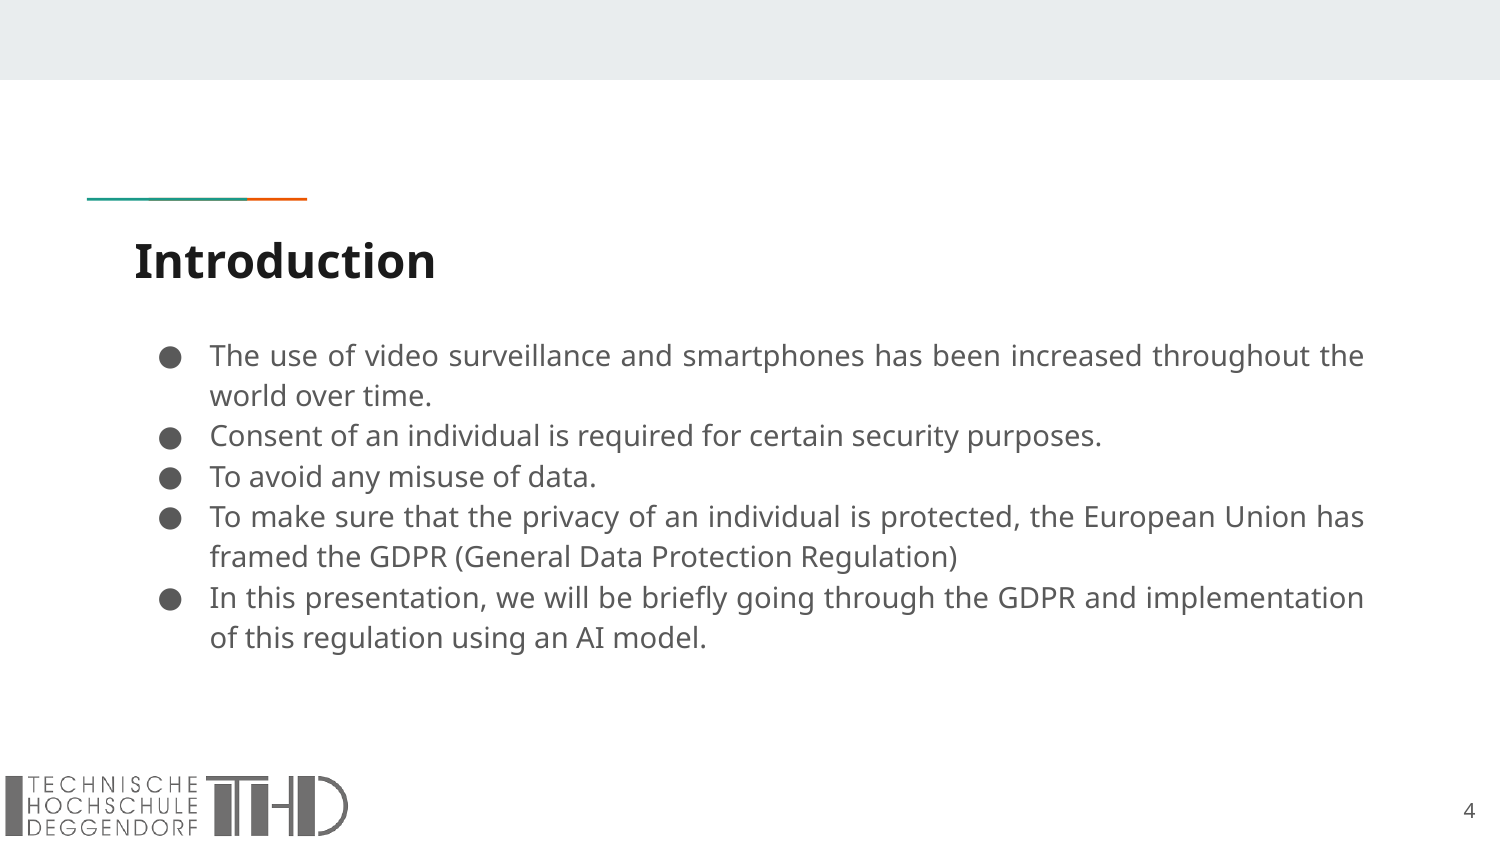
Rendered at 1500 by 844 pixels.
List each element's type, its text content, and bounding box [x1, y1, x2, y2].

title Introduction [119, 216, 1381, 305]
slide_number ‹#› [1400, 779, 1491, 844]
list The use of video surveillance and smartphones has been increased throughout the world over time. Consent of an individual is required for certain security purposes. To avoid any misuse of data. To make sure that the privacy of an individual is protected, the European Union has framed the GDPR (General Data Protection Regulation) In this presentation, we will be briefly going through the GDPR and implementation of this regulation using an AI model. [119, 316, 1381, 688]
picture [0, 766, 355, 844]
